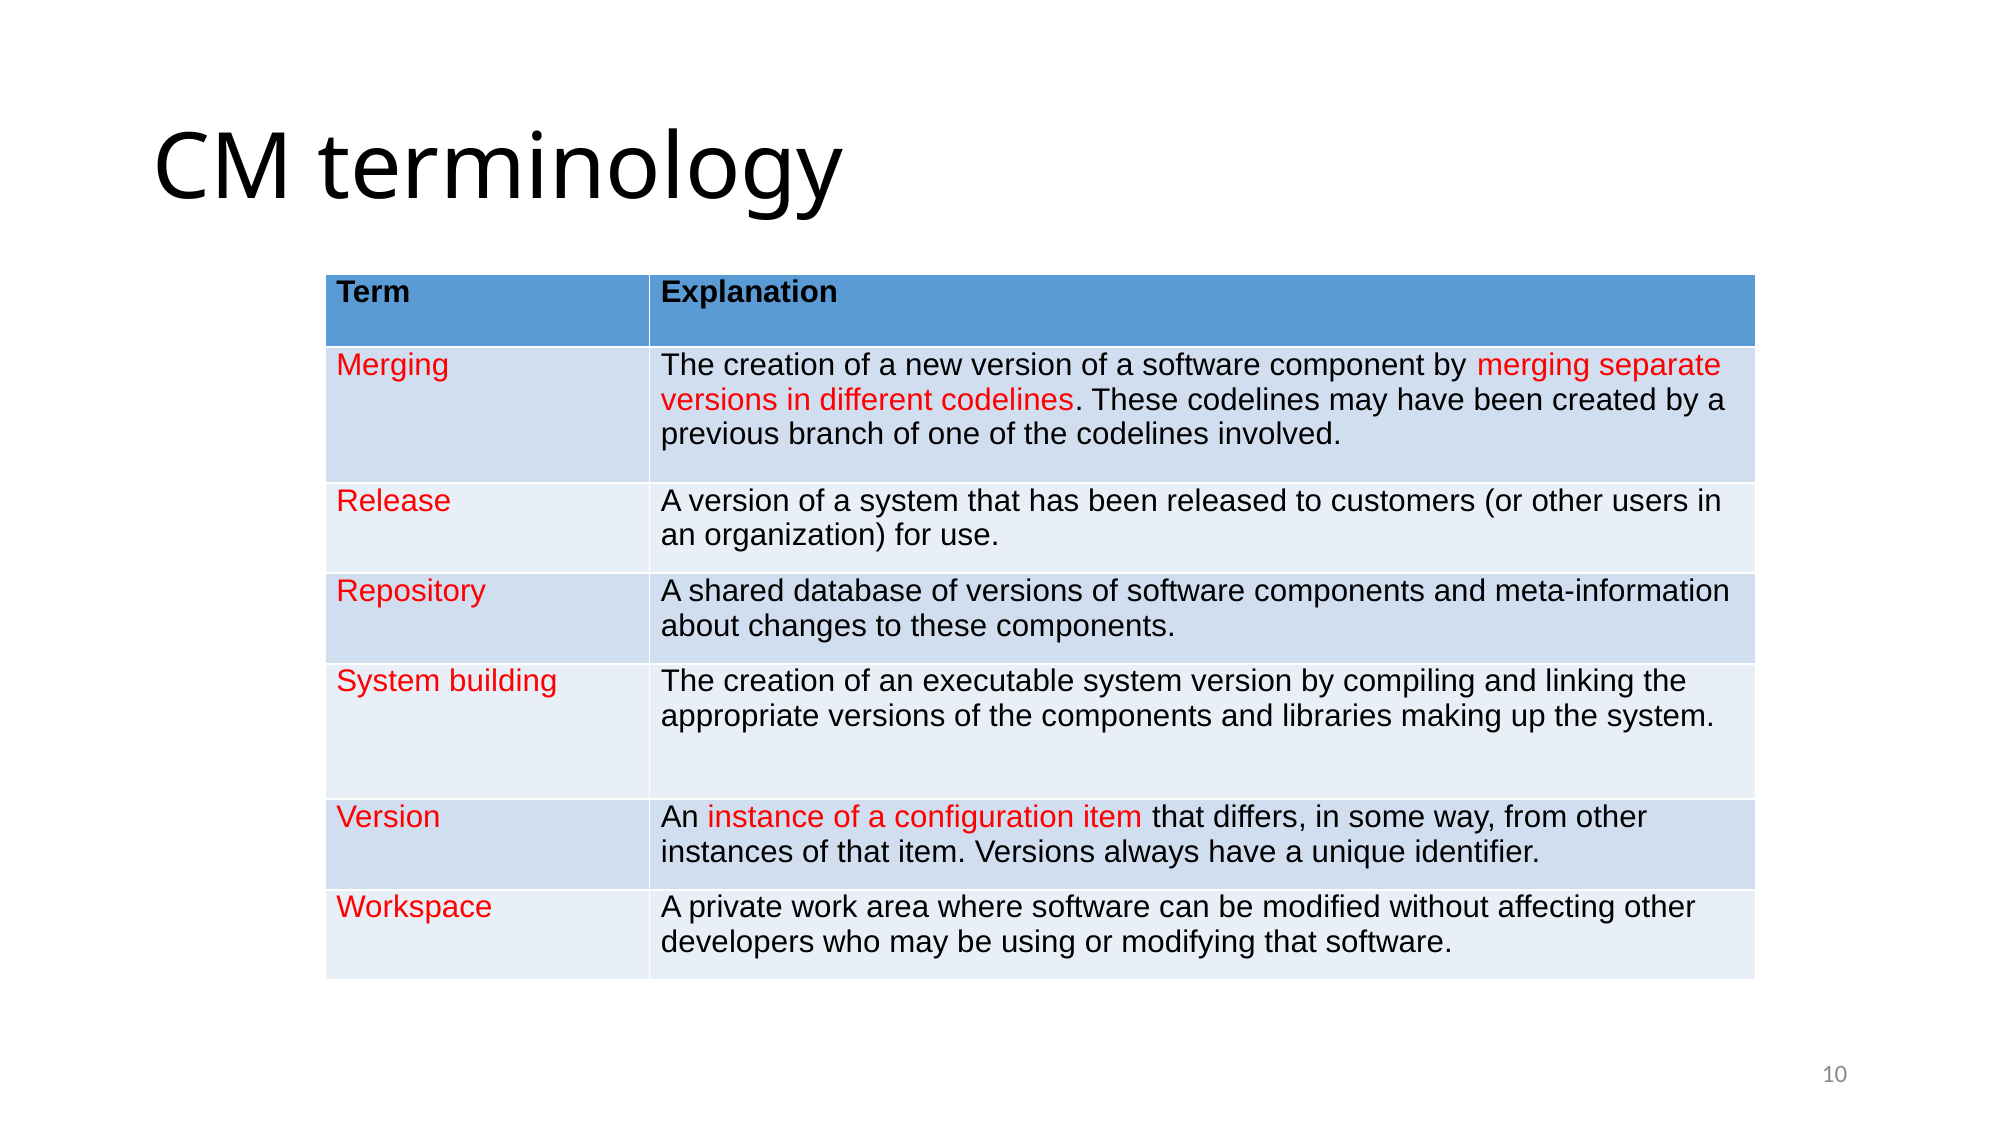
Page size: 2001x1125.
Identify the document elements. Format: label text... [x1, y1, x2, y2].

table_header Term [326, 275, 649, 346]
table_cell Version [326, 800, 649, 889]
table_cell Workspace [326, 891, 649, 979]
slide_number 10 [1412, 1042, 1863, 1103]
table_cell Repository [326, 574, 649, 663]
table_cell Merging [326, 348, 649, 482]
title CM terminology [137, 59, 1863, 278]
table_cell A shared database of versions of software components and meta-information about changes to these components. [650, 574, 1755, 663]
table_cell The creation of an executable system version by compiling and linking the appropriate versions of the components and libraries making up the system. [650, 665, 1755, 798]
table_header Explanation [650, 275, 1755, 346]
table_cell System building [326, 665, 649, 798]
table_cell A private work area where software can be modified without affecting other developers who may be using or modifying that software. [650, 891, 1755, 979]
table_cell A version of a system that has been released to customers (or other users in an organization) for use. [650, 484, 1755, 572]
table_cell The creation of a new version of a software component by merging separate versions in different codelines. These codelines may have been created by a previous branch of one of the codelines involved. [650, 348, 1755, 482]
table_cell Release [326, 484, 649, 572]
table_cell An instance of a configuration item that differs, in some way, from other instances of that item. Versions always have a unique identifier. [650, 800, 1755, 889]
